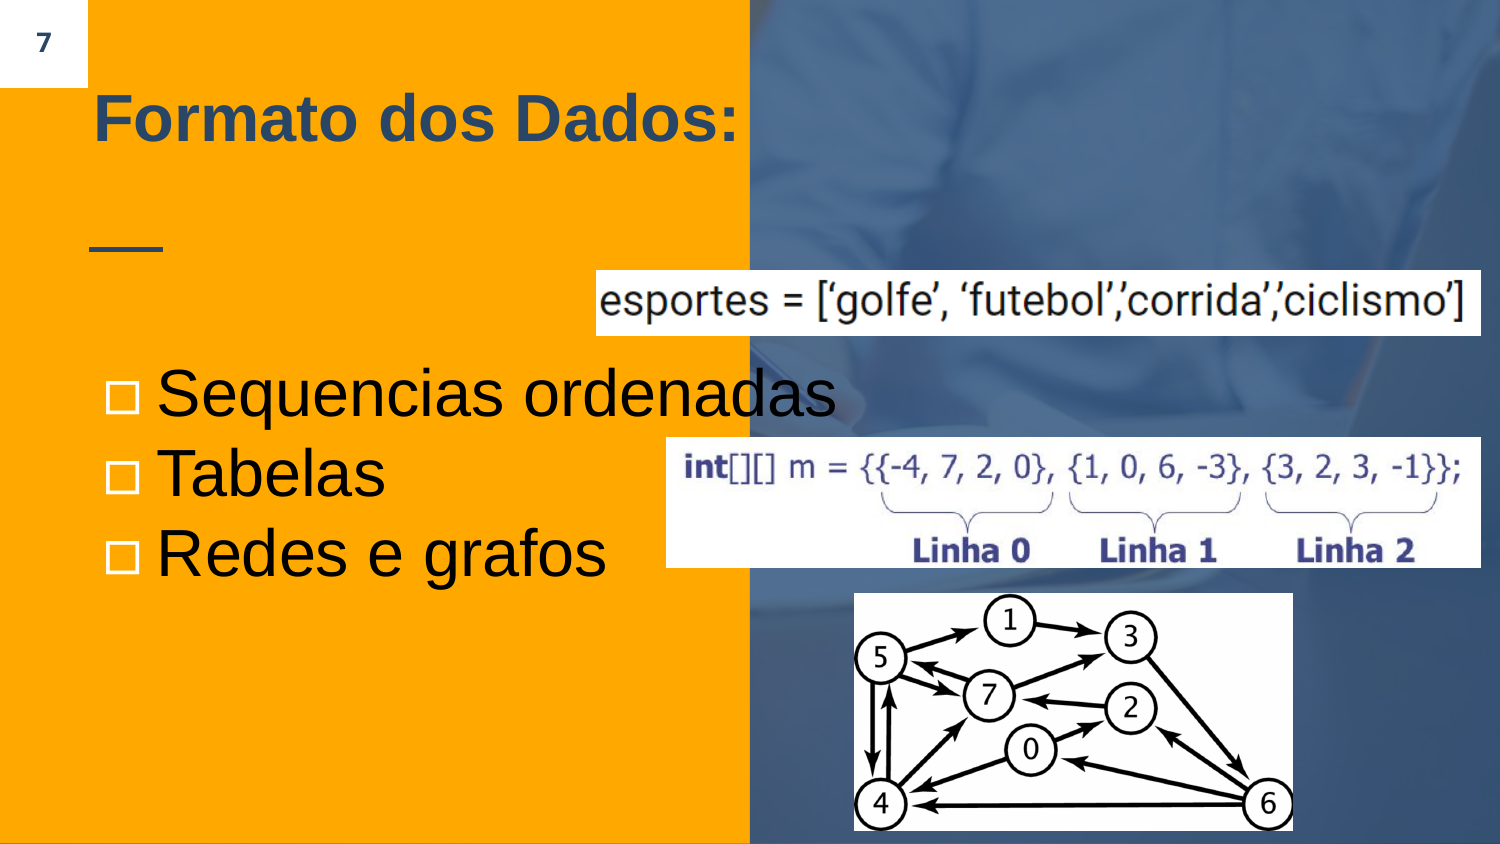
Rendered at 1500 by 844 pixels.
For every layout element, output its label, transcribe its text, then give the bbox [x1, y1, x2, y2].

list Sequencias ordenadas Tabelas Redes e grafos [66, 335, 1355, 800]
picture [853, 593, 1293, 832]
title Formato dos Dados: [78, 43, 829, 171]
slide_number 7 [0, 0, 89, 88]
picture [596, 269, 1481, 336]
picture [666, 437, 1481, 568]
